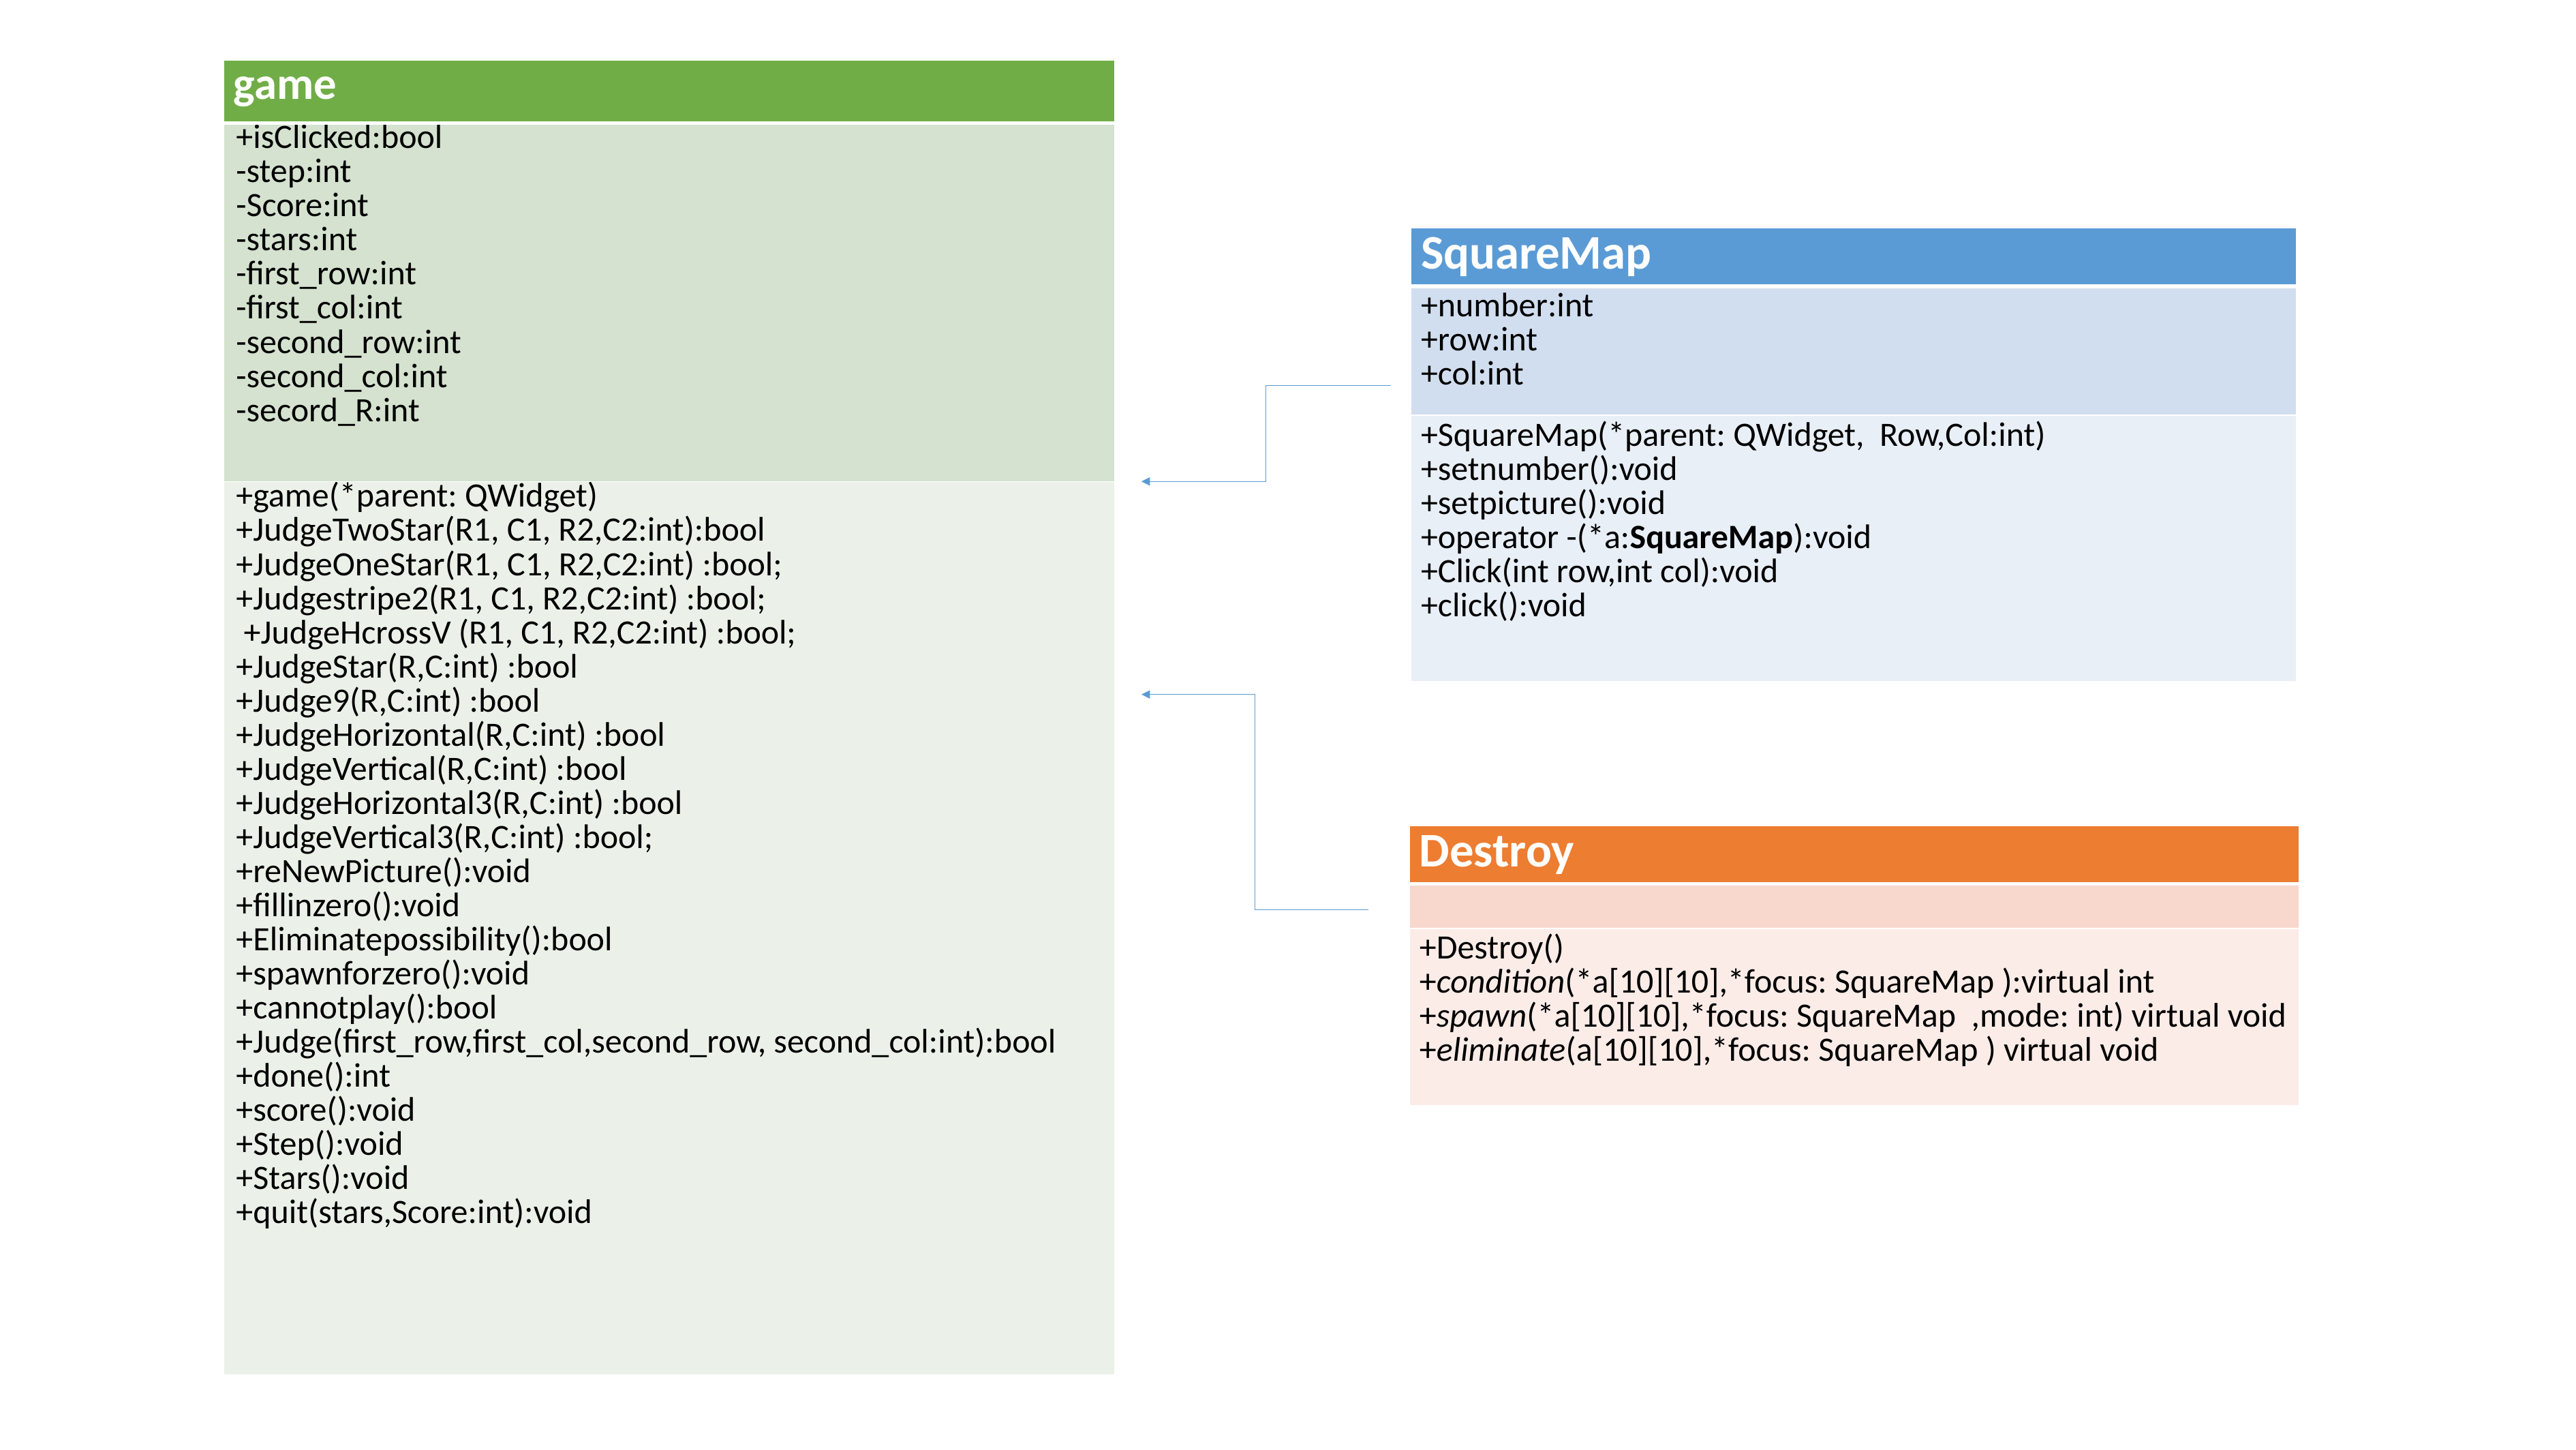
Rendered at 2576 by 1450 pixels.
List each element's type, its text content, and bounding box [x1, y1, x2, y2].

table_header Destroy [1410, 826, 2299, 882]
table_cell +isClicked:bool -step:int -Score:int -stars:int -first_row:int -first_col:int -second_row:int -second_col:int -secord_R:int [224, 125, 1114, 481]
table_cell +number:int +row:int +col:int [1411, 288, 2296, 414]
table_header SquareMap [1411, 228, 2296, 284]
table_cell +SquareMap(*parent: QWidget, Row,Col:int) +setnumber():void +setpicture():void +operator -(*a:SquareMap):void +Click(int row,int col):void +click():void [1411, 416, 2296, 681]
table_header game [224, 61, 1114, 121]
table_cell +Destroy() +condition(*a[10][10],*focus: SquareMap ):virtual int +spawn(*a[10][10],*focus: SquareMap ,mode: int) virtual void +eliminate(a[10][10],*focus: SquareMap ) virtual void [1410, 929, 2299, 1105]
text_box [1141, 694, 1368, 910]
table_cell [1410, 886, 2299, 928]
table_cell +game(*parent: QWidget) +JudgeTwoStar(R1, C1, R2,C2:int):bool +JudgeOneStar(R1, C1, R2,C2:int) :bool; +Judgestripe2(R1, C1, R2,C2:int) :bool; +JudgeHcrossV (R1, C1, R2,C2:int) :bool; +JudgeStar(R,C:int) :bool +Judge9(R,C:int) :bool +JudgeHorizontal(R,C:int) :bool +JudgeVertical(R,C:int) :bool +JudgeHorizontal3(R,C:int) :bool +JudgeVertical3(R,C:int) :bool; +reNewPicture():void +fillinzero():void +Eliminatepossibility():bool +spawnforzero():void +cannotplay():bool +Judge(first_row,first_col,second_row, second_col:int):bool +done():int +score():void +Step():void +Stars():void +quit(stars,Score:int):void [224, 482, 1114, 1374]
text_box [1141, 385, 1391, 482]
